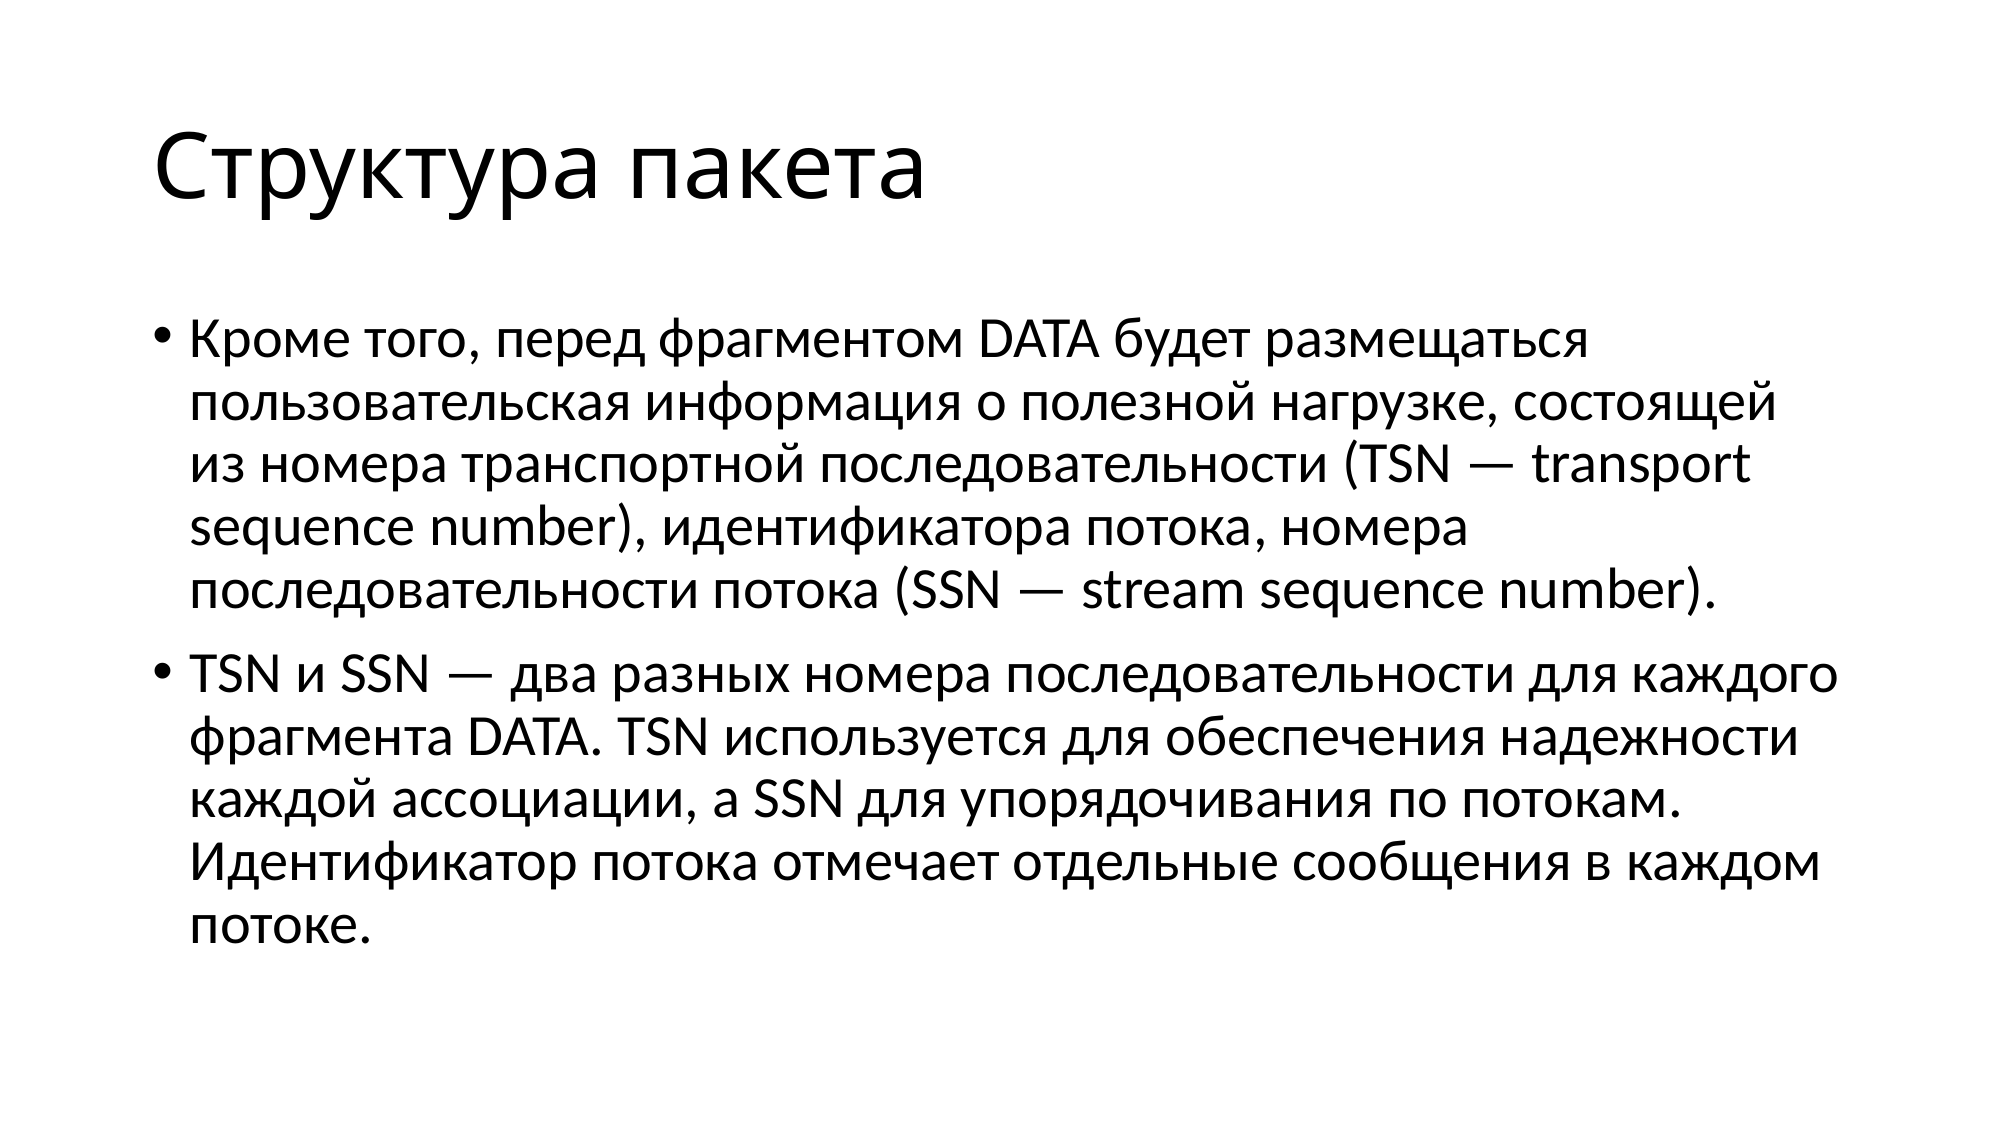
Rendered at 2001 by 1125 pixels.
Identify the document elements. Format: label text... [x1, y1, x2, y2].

list Кроме того, перед фрагментом DATA будет размещаться пользовательская информация о полезной нагрузке, состоящей из номера транспортной последовательности (TSN — transport sequence number), идентификатора потока, номера последовательности потока (SSN — stream sequence number). TSN и SSN — два разных номера последовательности для каждого фрагмента DATA. TSN используется для обеспечения надежности каждой ассоциации, а SSN для упорядочивания по потокам. Идентификатор потока отмечает отдельные сообщения в каждом потоке. [137, 299, 1863, 1014]
title Структура пакета [137, 59, 1863, 278]
